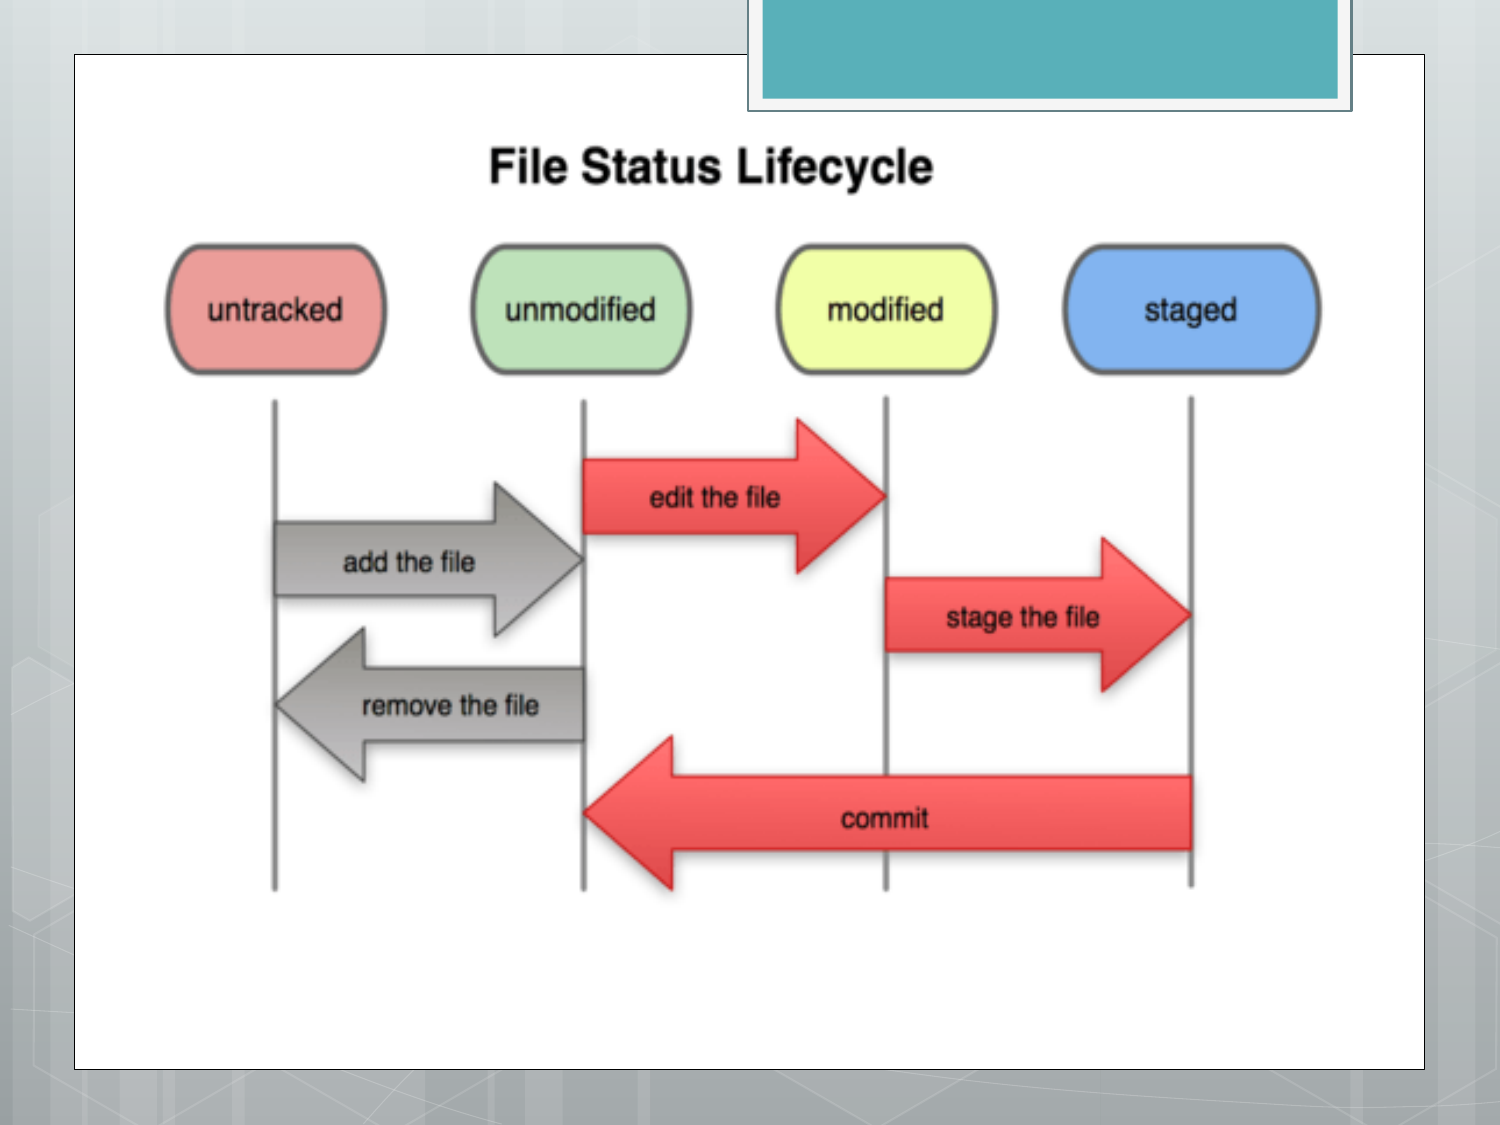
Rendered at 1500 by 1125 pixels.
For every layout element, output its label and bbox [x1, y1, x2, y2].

list [162, 137, 1326, 917]
